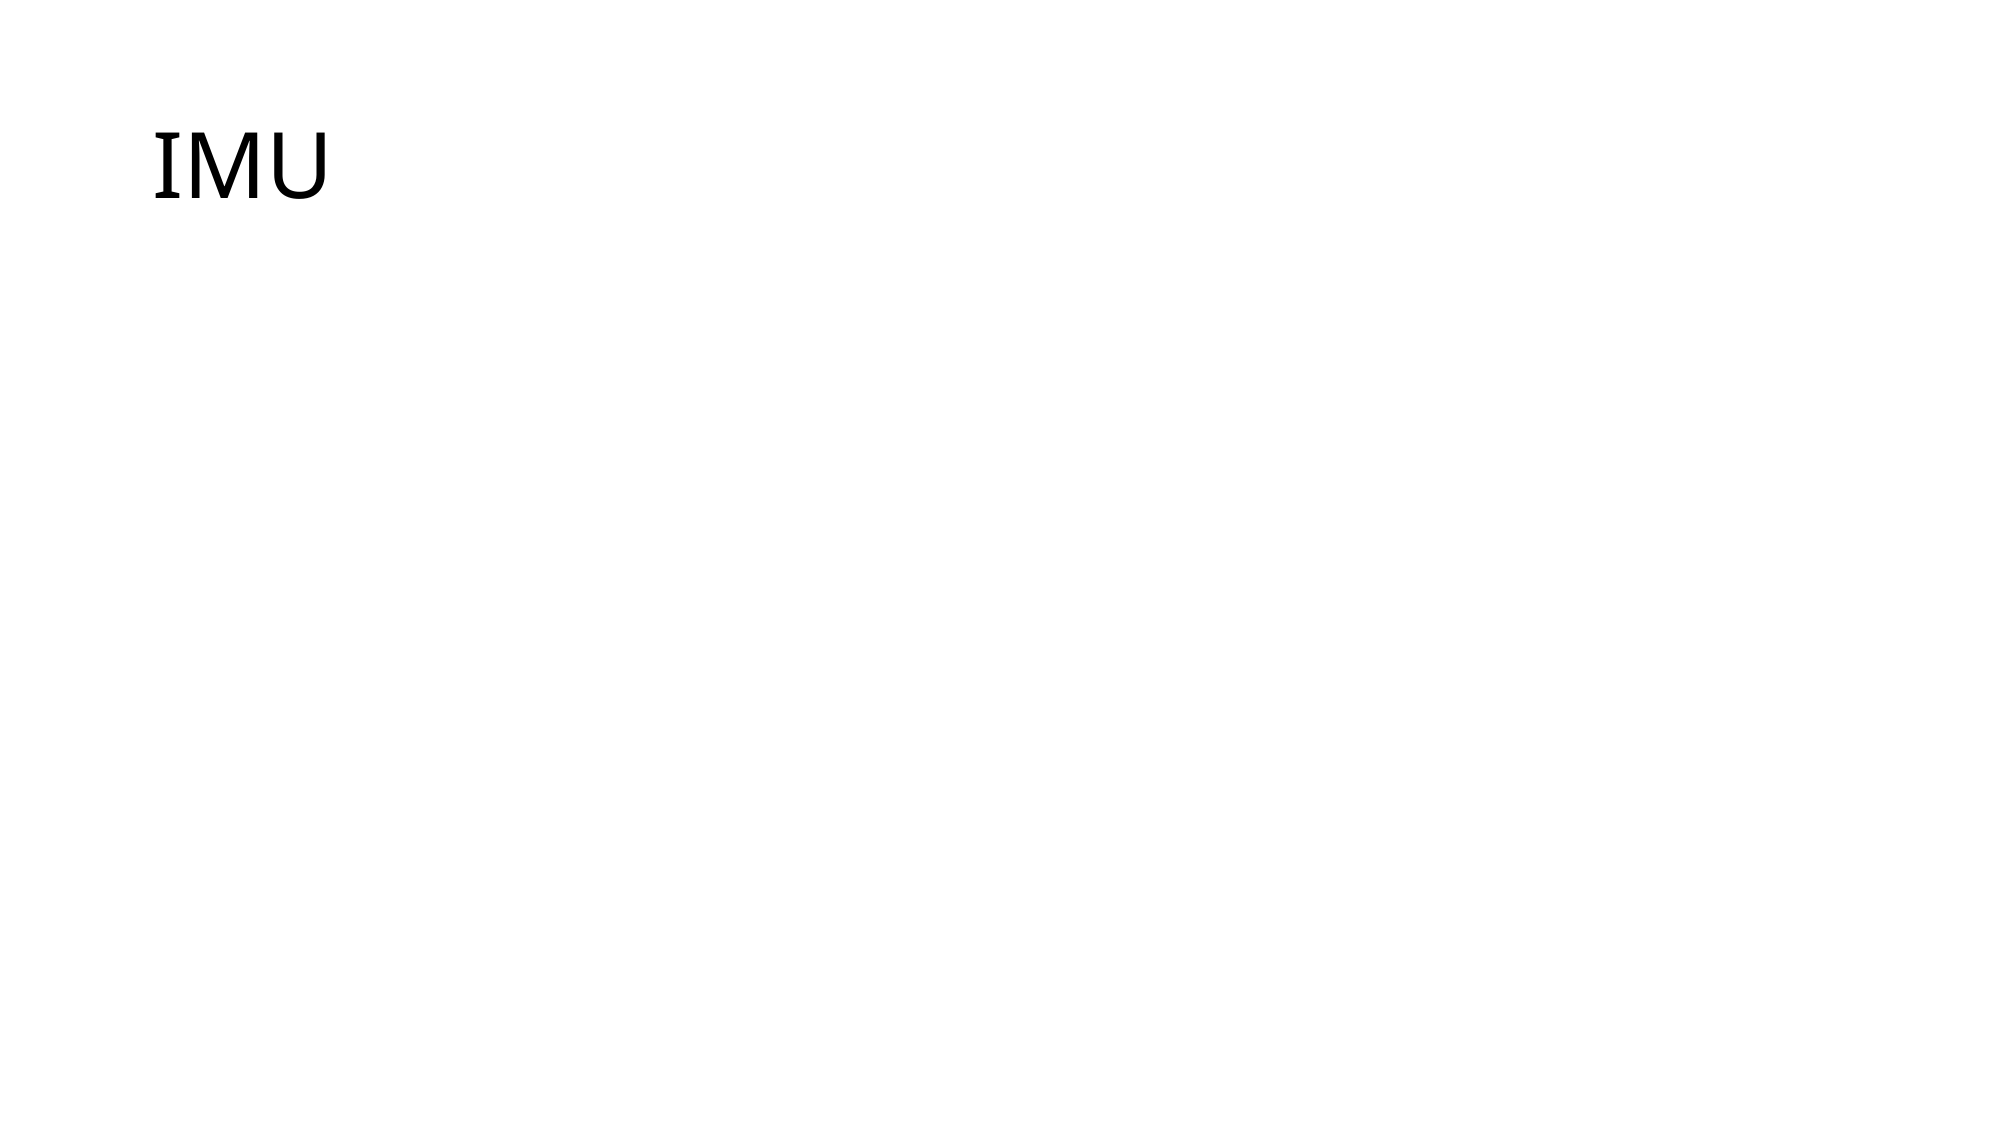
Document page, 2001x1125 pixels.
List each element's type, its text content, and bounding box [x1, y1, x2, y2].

title IMU [137, 59, 1863, 278]
